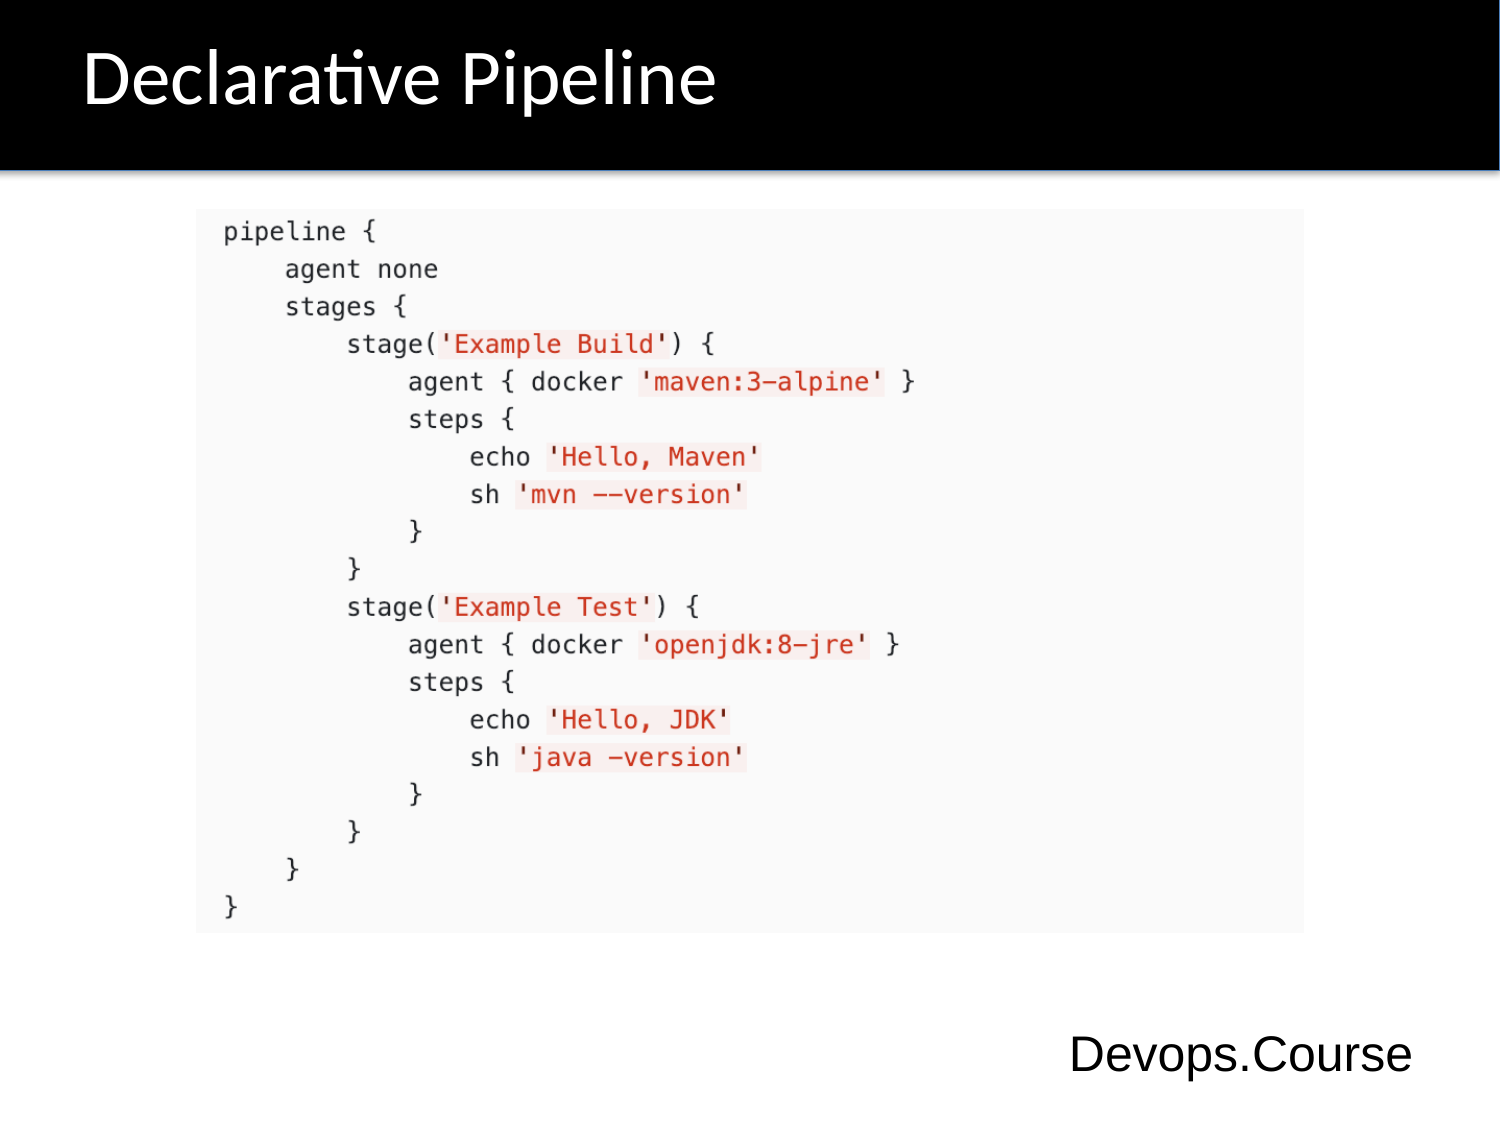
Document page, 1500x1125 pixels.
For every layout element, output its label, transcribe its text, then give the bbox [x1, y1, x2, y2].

picture [196, 208, 1304, 933]
title Declarative Pipeline [74, 18, 1426, 129]
text_box [0, 0, 1500, 171]
text_box Devops.Course [991, 1013, 1491, 1101]
